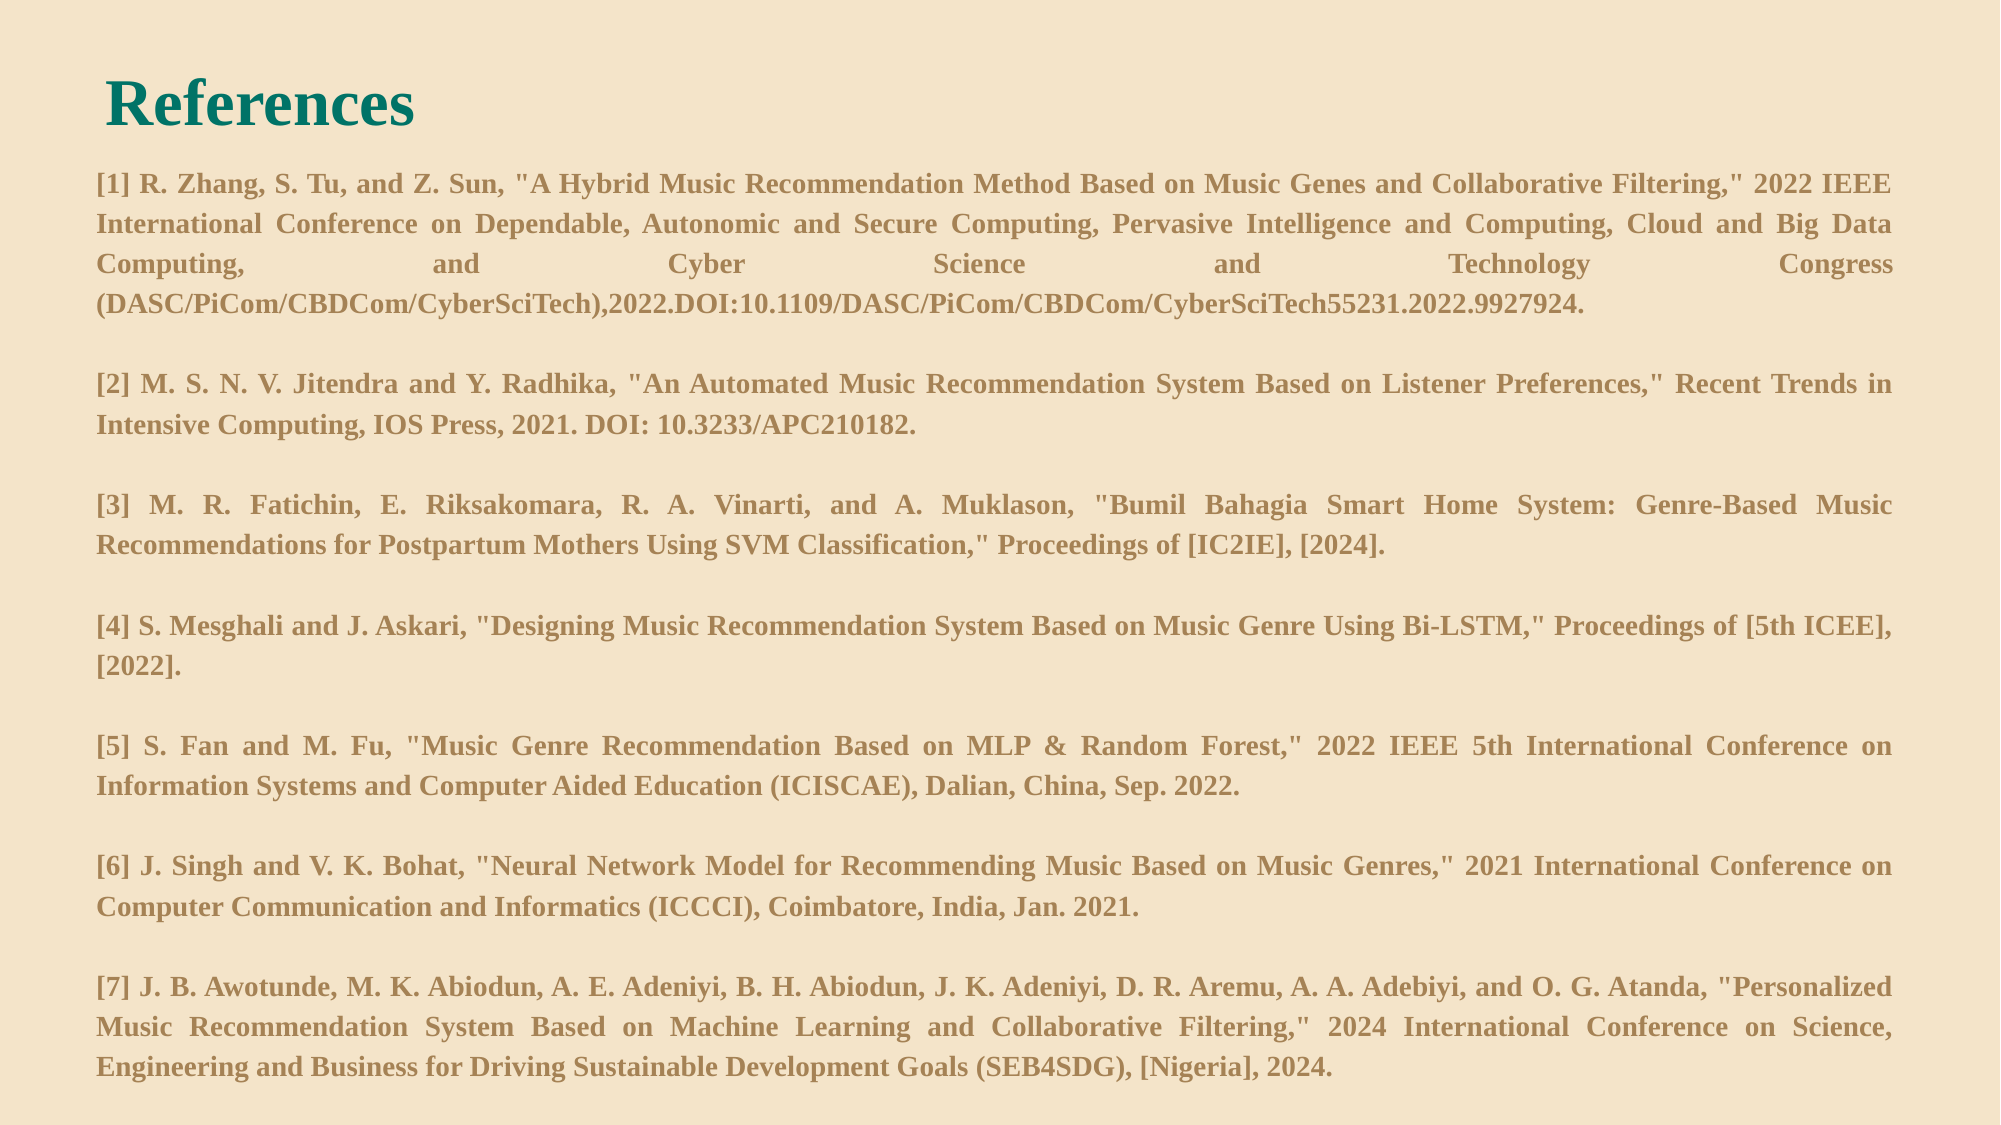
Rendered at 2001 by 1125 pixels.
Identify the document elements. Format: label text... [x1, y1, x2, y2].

text_box References [90, 51, 1271, 146]
text_box [1] R. Zhang, S. Tu, and Z. Sun, "A Hybrid Music Recommendation Method Based on Music Genes and Collaborative Filtering," 2022 IEEE International Conference on Dependable, Autonomic and Secure Computing, Pervasive Intelligence and Computing, Cloud and Big Data Computing, and Cyber Science and Technology Congress (DASC/PiCom/CBDCom/CyberSciTech),2022.DOI:10.1109/DASC/PiCom/CBDCom/CyberSciTech55231.2022.9927924. [2] M. S. N. V. Jitendra and Y. Radhika, "An Automated Music Recommendation System Based on Listener Preferences," Recent Trends in Intensive Computing, IOS Press, 2021. DOI: 10.3233/APC210182. [3] M. R. Fatichin, E. Riksakomara, R. A. Vinarti, and A. Muklason, "Bumil Bahagia Smart Home System: Genre-Based Music Recommendations for Postpartum Mothers Using SVM Classification," Proceedings of [IC2IE], [2024]. [4] S. Mesghali and J. Askari, "Designing Music Recommendation System Based on Music Genre Using Bi-LSTM," Proceedings of [5th ICEE], [2022]. [5] S. Fan and M. Fu, "Music Genre Recommendation Based on MLP & Random Forest," 2022 IEEE 5th International Conference on Information Systems and Computer Aided Education (ICISCAE), Dalian, China, Sep. 2022. [6] J. Singh and V. K. Bohat, "Neural Network Model for Recommending Music Based on Music Genres," 2021 International Conference on Computer Communication and Informatics (ICCCI), Coimbatore, India, Jan. 2021. [7] J. B. Awotunde, M. K. Abiodun, A. E. Adeniyi, B. H. Abiodun, J. K. Adeniyi, D. R. Aremu, A. A. Adebiyi, and O. G. Atanda, "Personalized Music Recommendation System Based on Machine Learning and Collaborative Filtering," 2024 International Conference on Science, Engineering and Business for Driving Sustainable Development Goals (SEB4SDG), [Nigeria], 2024. [81, 151, 1910, 1090]
